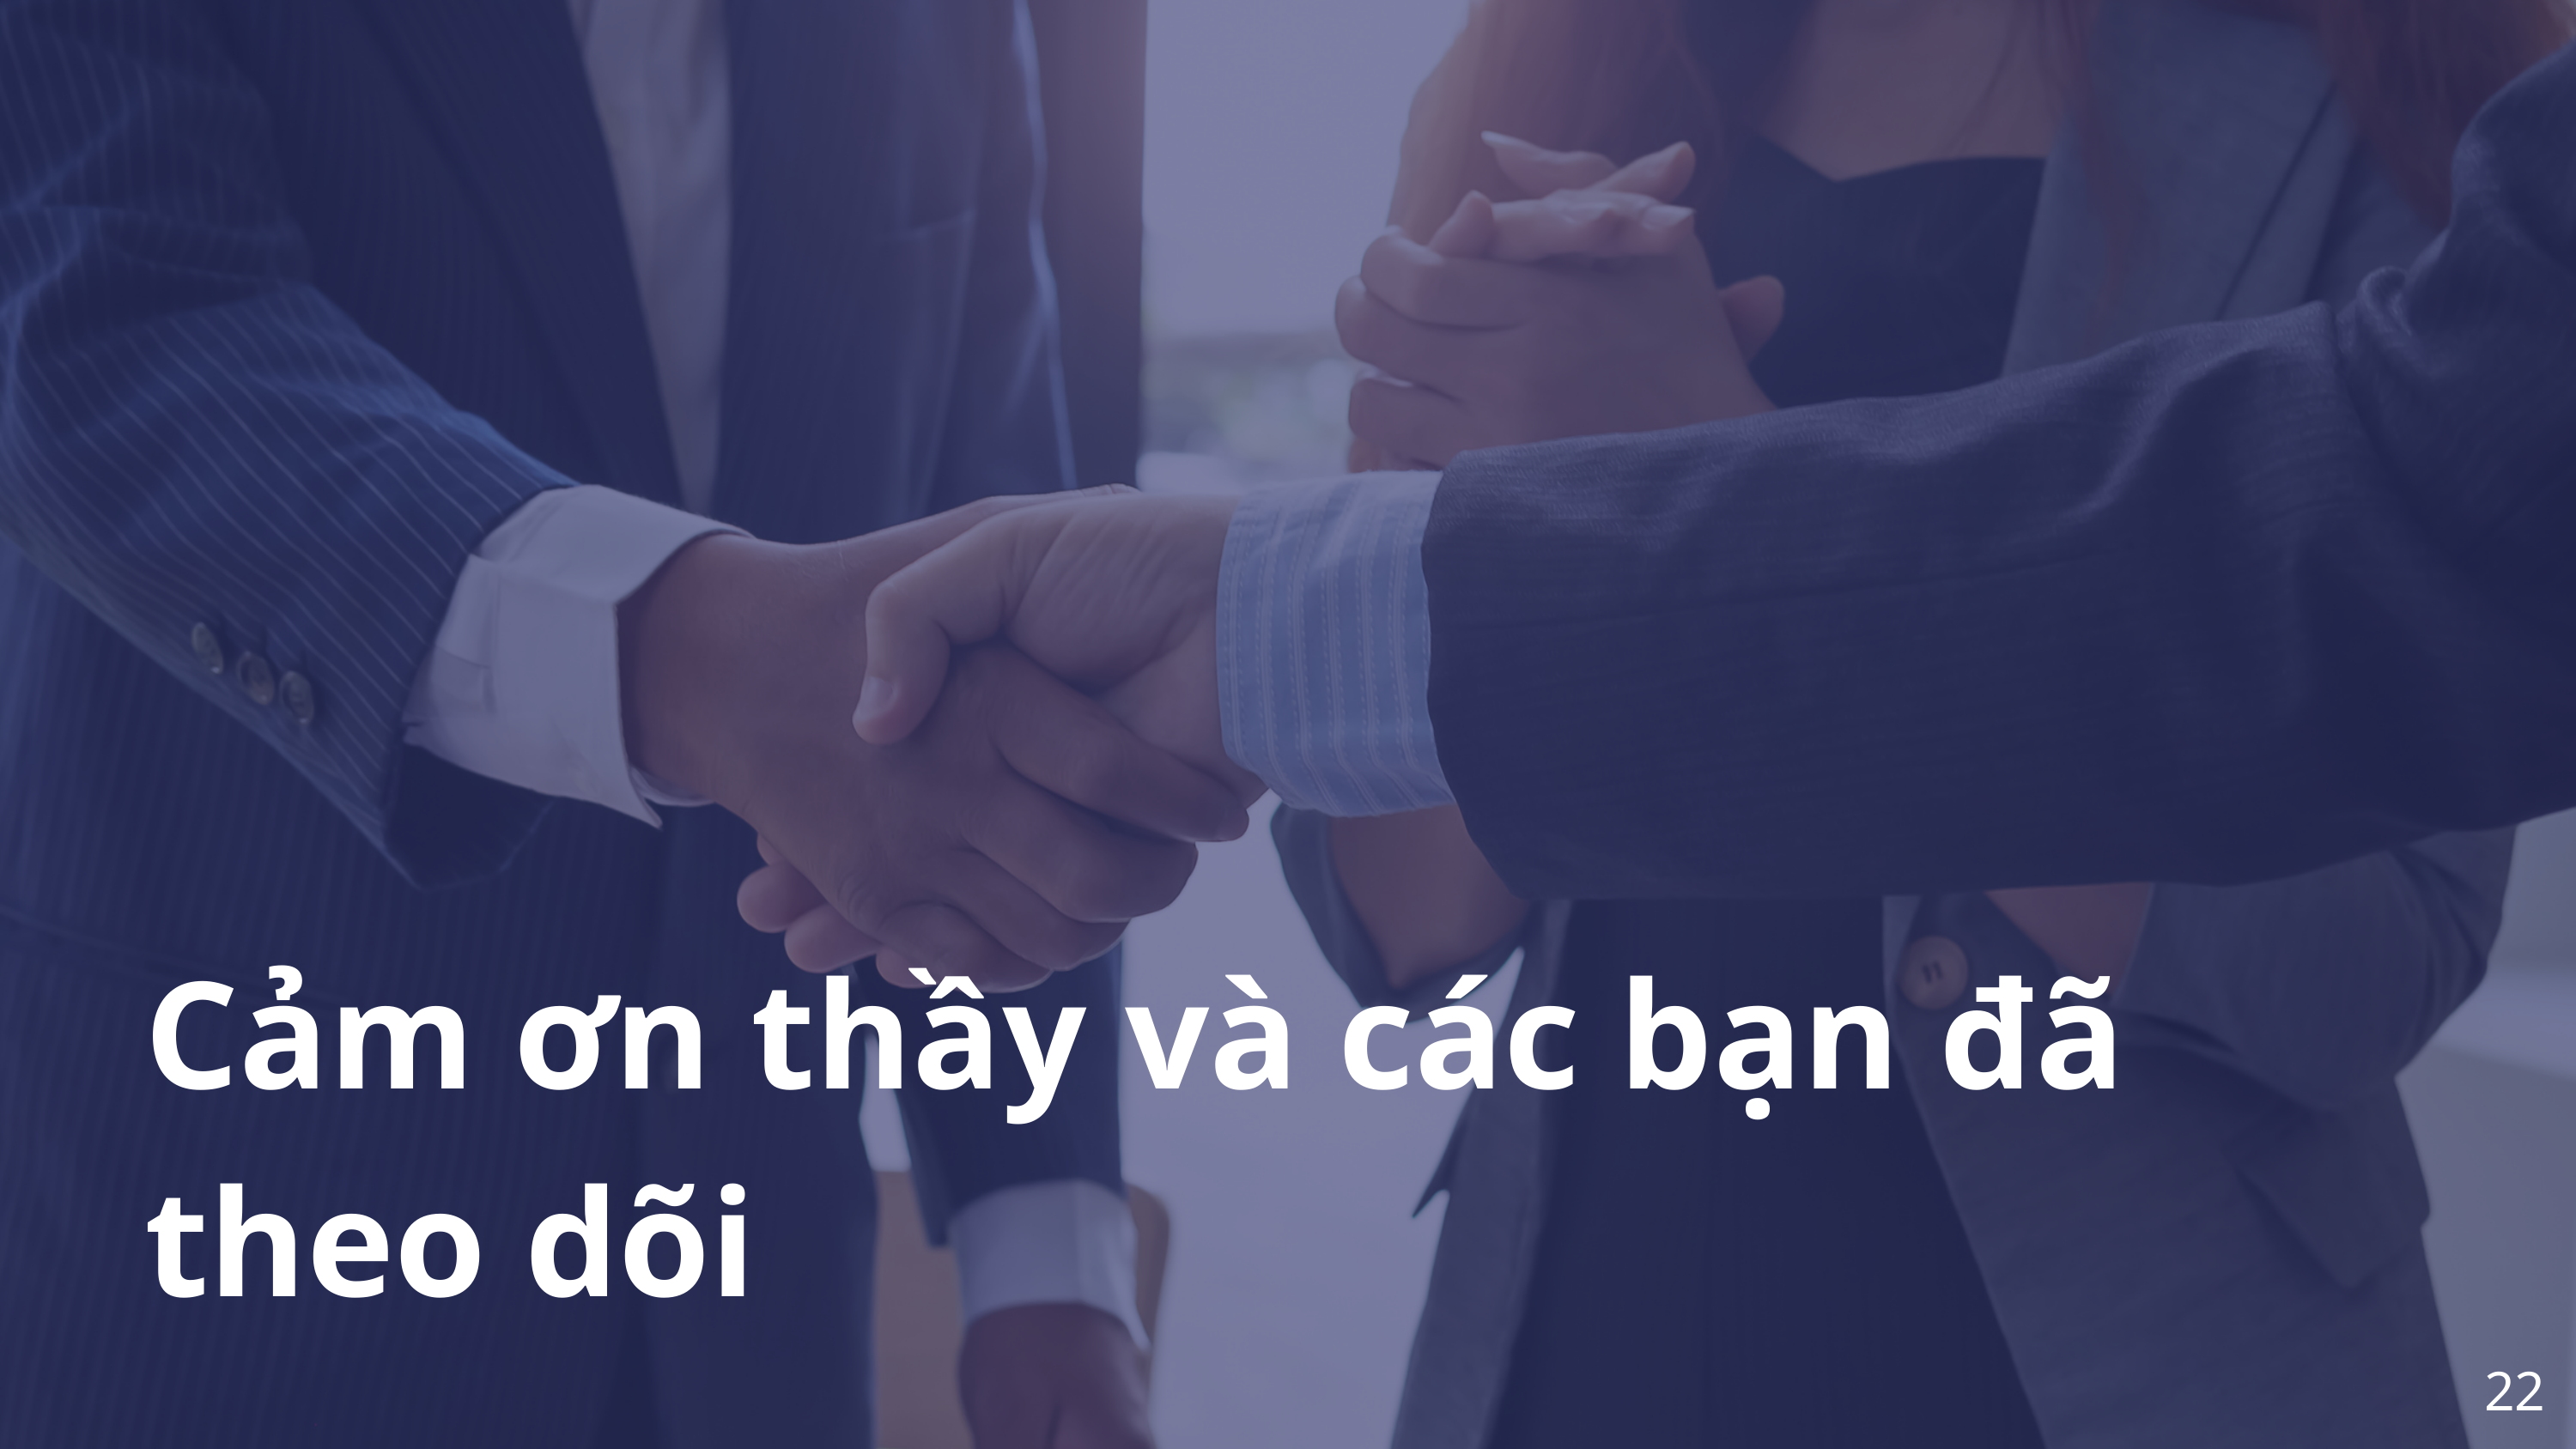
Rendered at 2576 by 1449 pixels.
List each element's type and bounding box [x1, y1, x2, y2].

text_box [0, 0, 2576, 1449]
